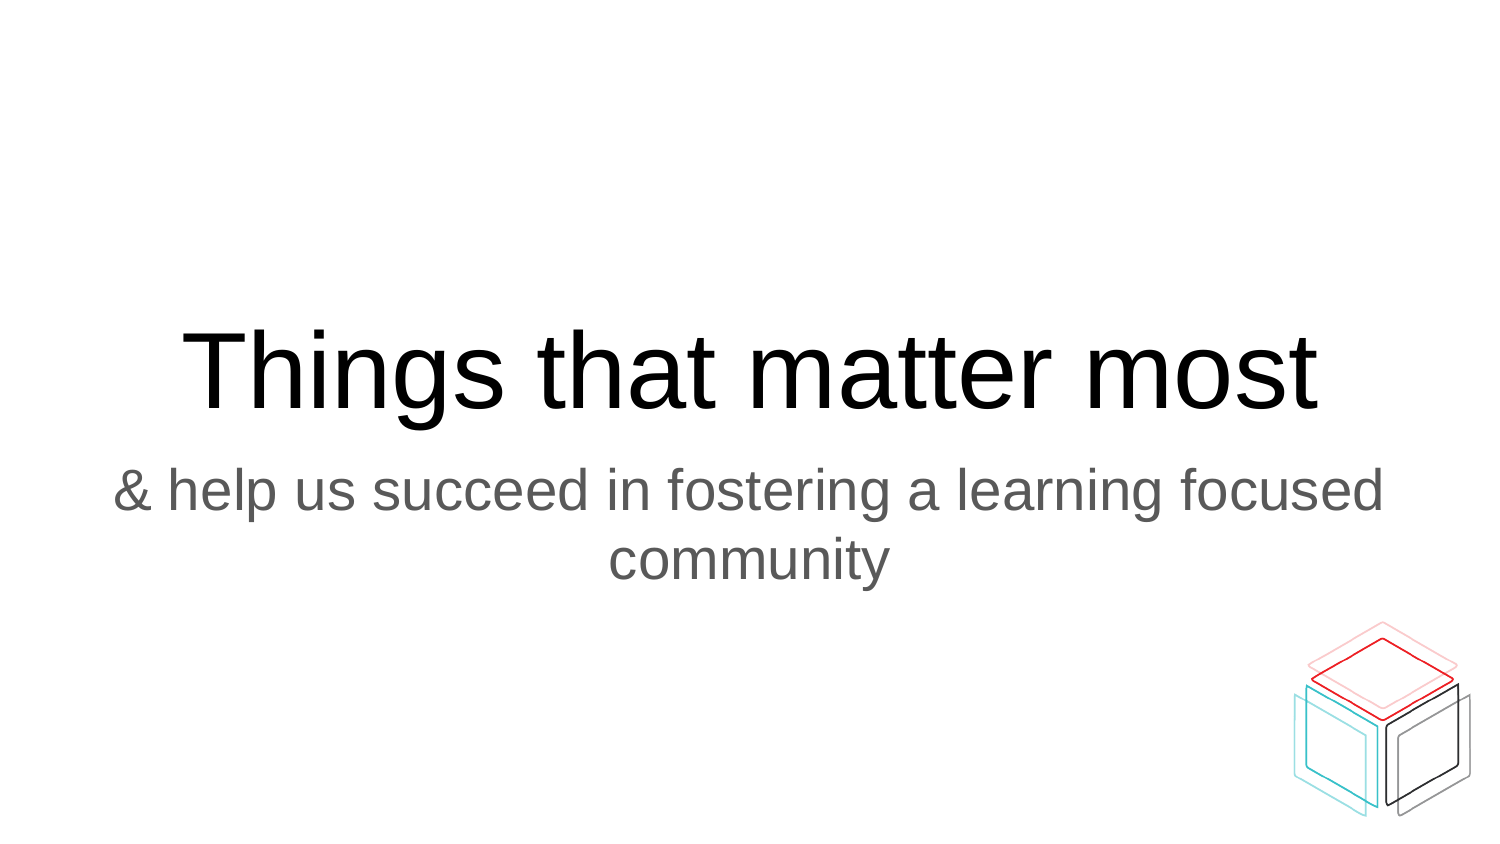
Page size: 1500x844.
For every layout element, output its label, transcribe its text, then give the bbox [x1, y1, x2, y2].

subtitle & help us succeed in fostering a learning focused community [51, 436, 1449, 595]
title Things that matter most [51, 122, 1449, 436]
picture [1293, 621, 1471, 818]
